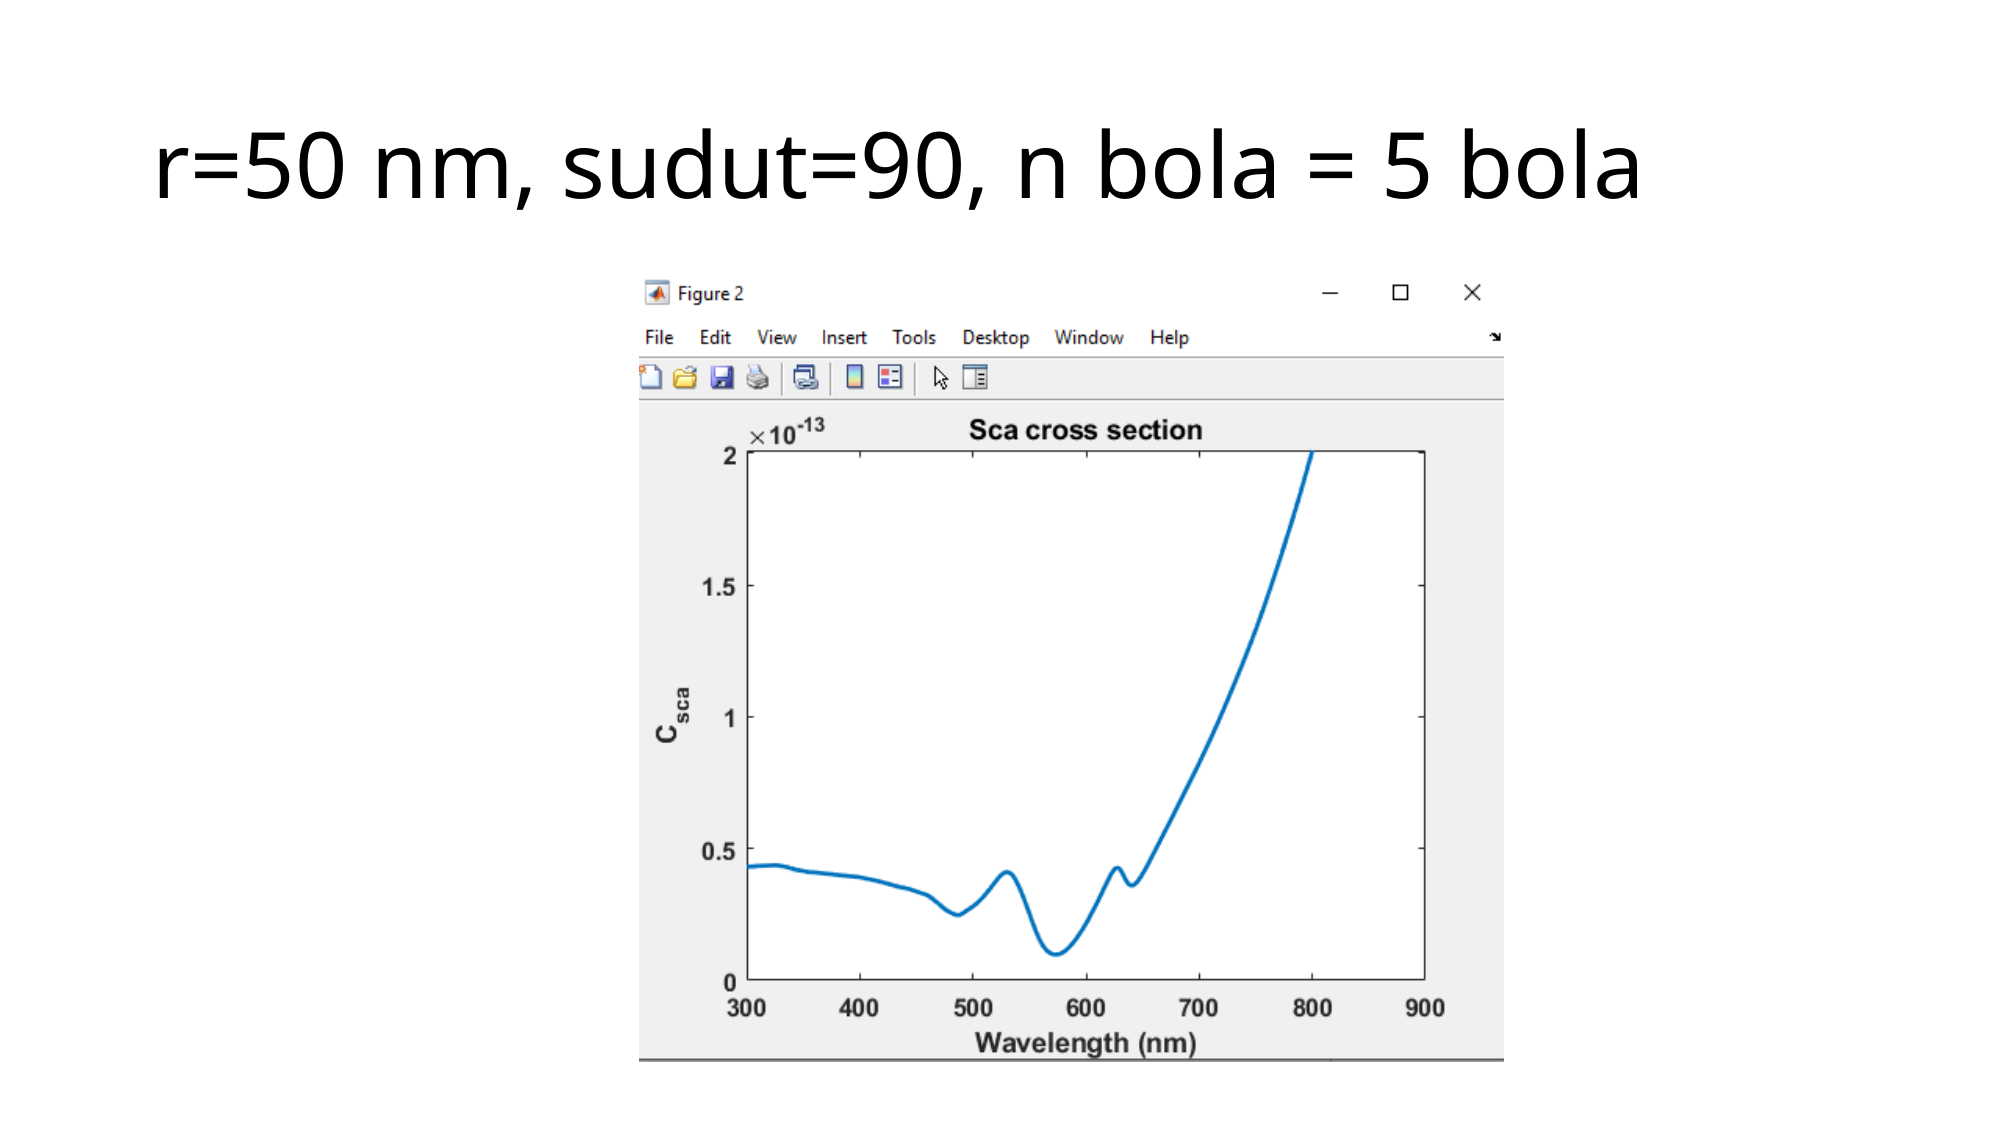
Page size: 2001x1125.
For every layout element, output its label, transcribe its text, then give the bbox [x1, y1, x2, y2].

picture [639, 277, 1504, 1062]
title r=50 nm, sudut=90, n bola = 5 bola [137, 59, 1863, 278]
